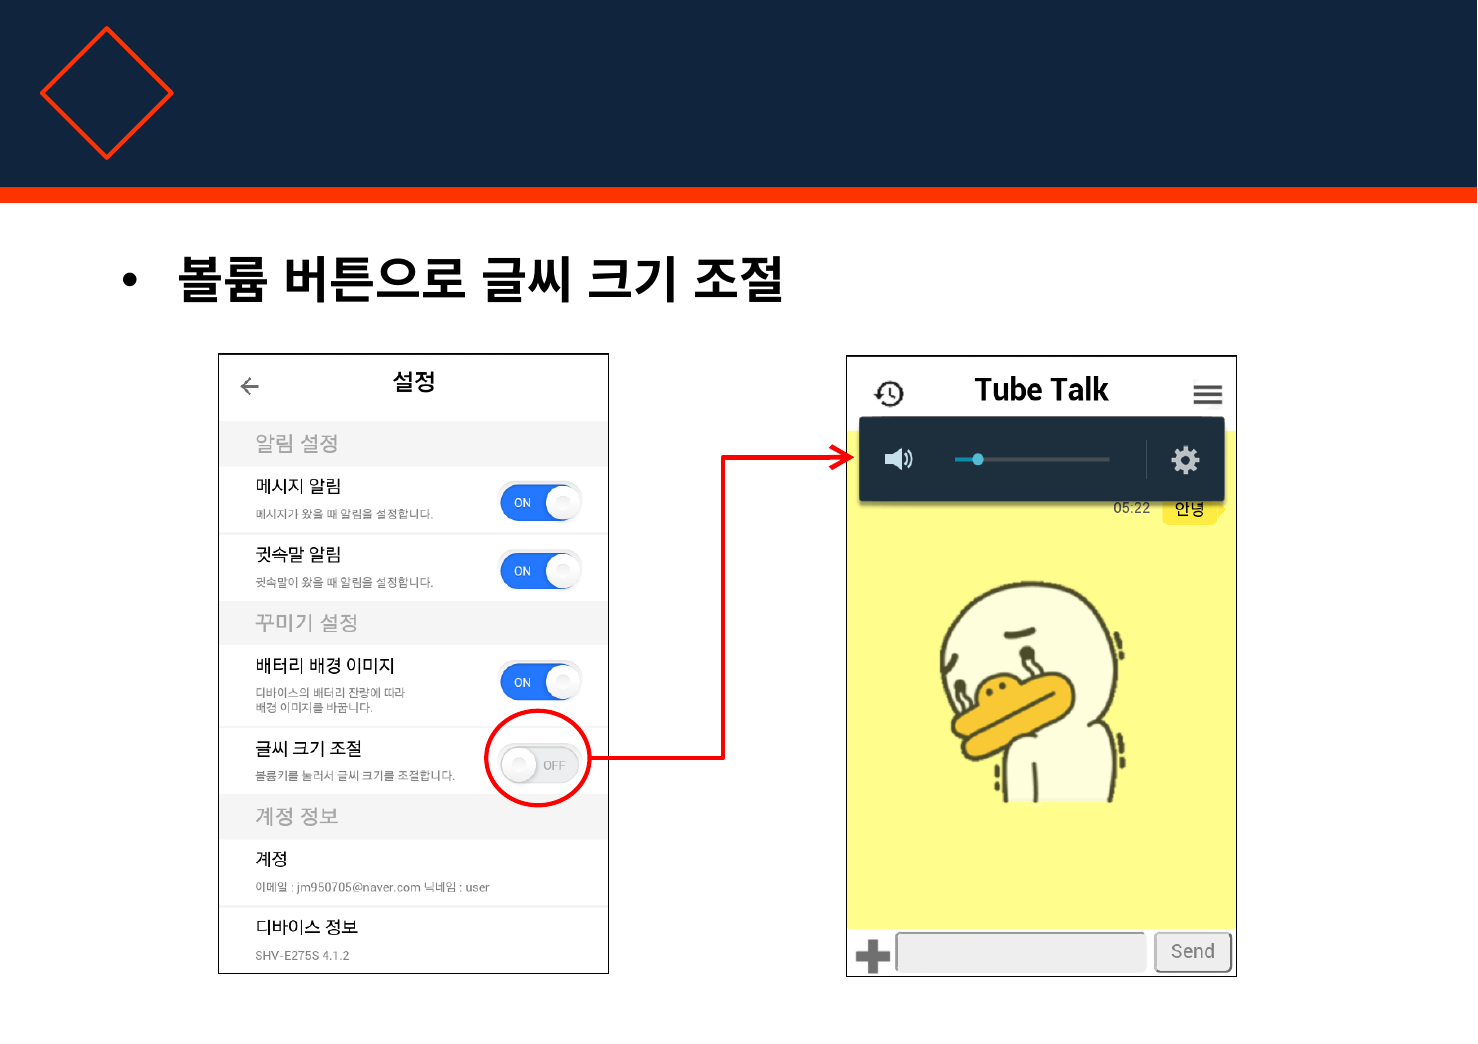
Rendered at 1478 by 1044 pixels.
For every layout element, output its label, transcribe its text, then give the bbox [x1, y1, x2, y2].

picture [218, 353, 609, 975]
text_box 볼륨 버튼으로 글씨 크기 조절 [106, 241, 1202, 317]
picture [846, 355, 1238, 977]
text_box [589, 456, 855, 759]
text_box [0, 0, 1478, 204]
